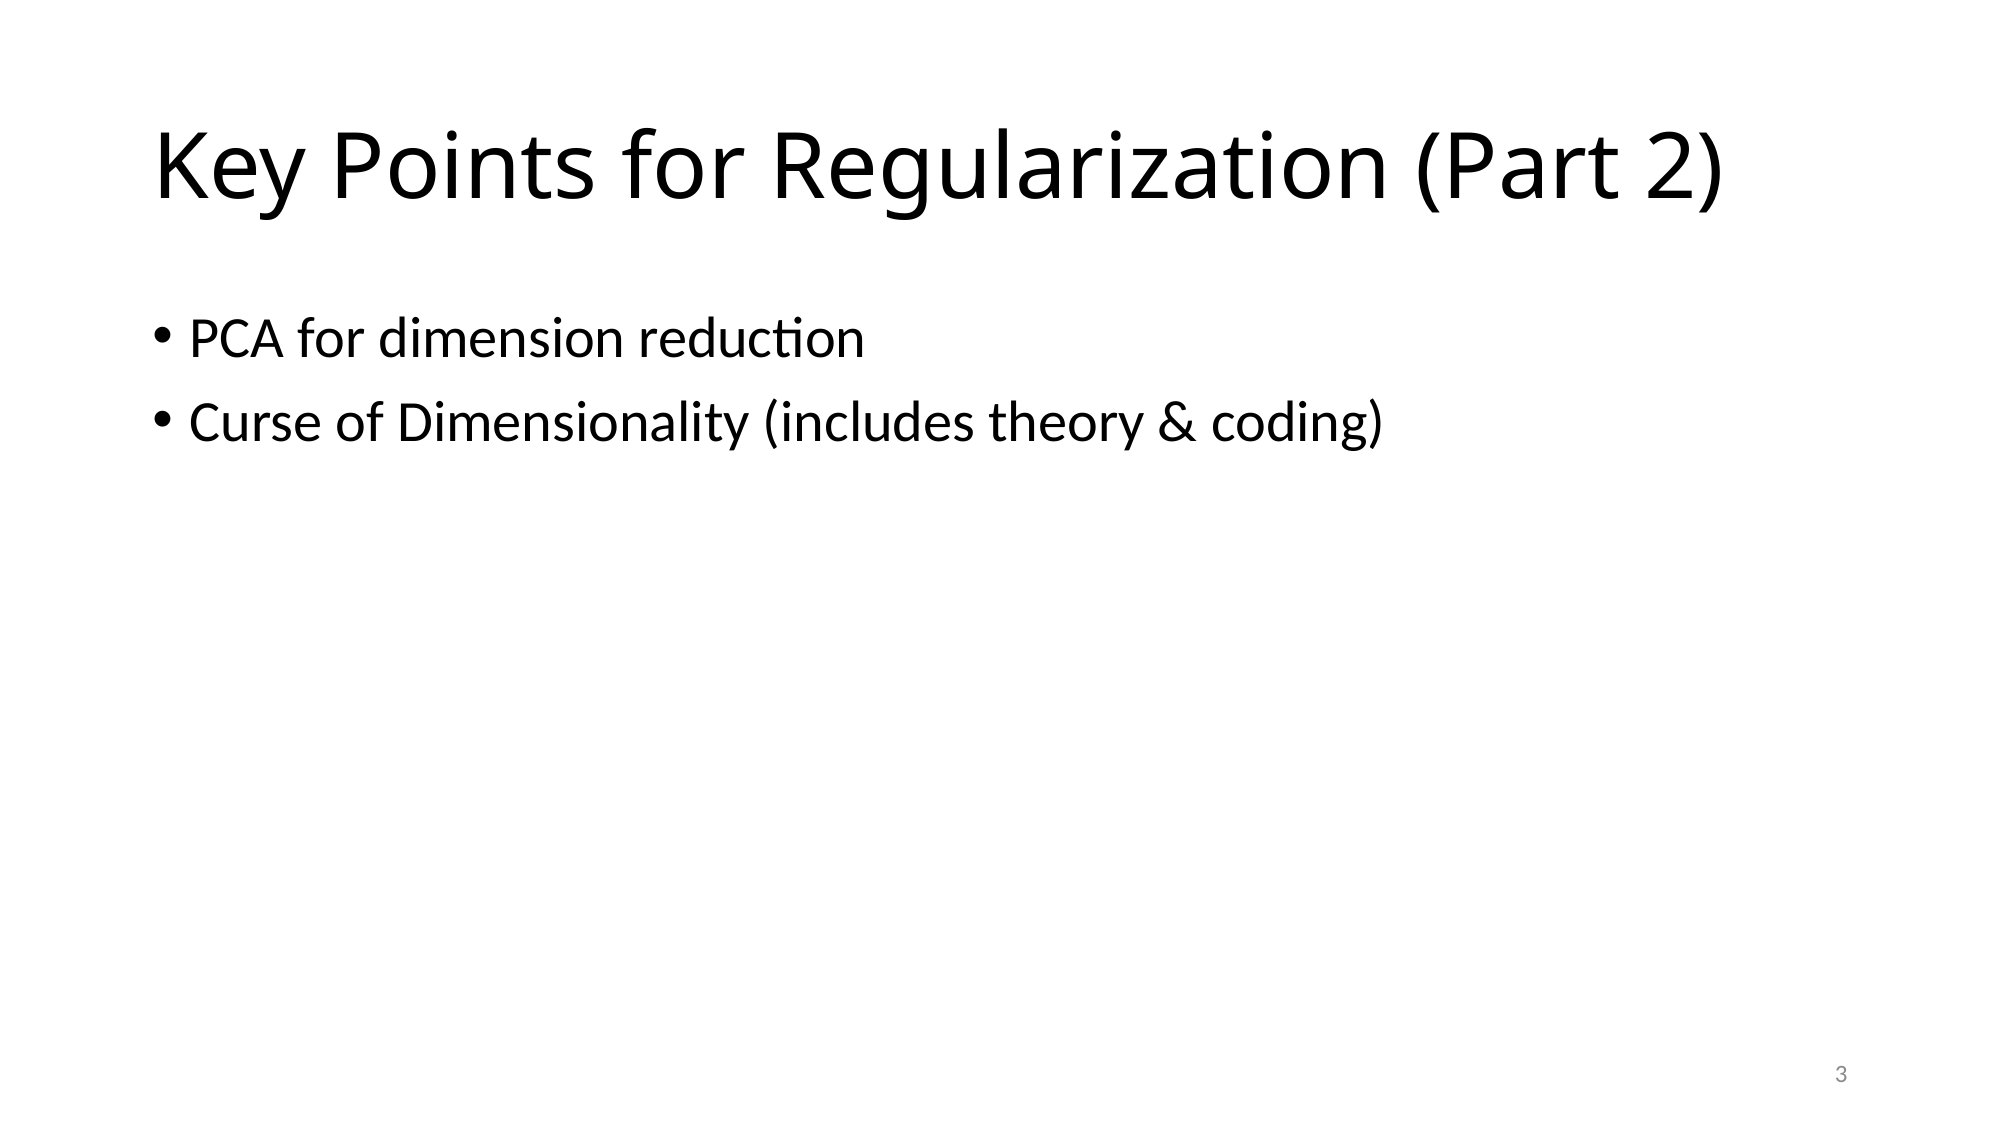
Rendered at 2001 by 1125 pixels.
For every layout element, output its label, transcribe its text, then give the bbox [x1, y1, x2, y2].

list PCA for dimension reduction Curse of Dimensionality (includes theory & coding) [137, 299, 1863, 1014]
slide_number 3 [1412, 1042, 1863, 1103]
title Key Points for Regularization (Part 2) [137, 59, 1863, 278]
